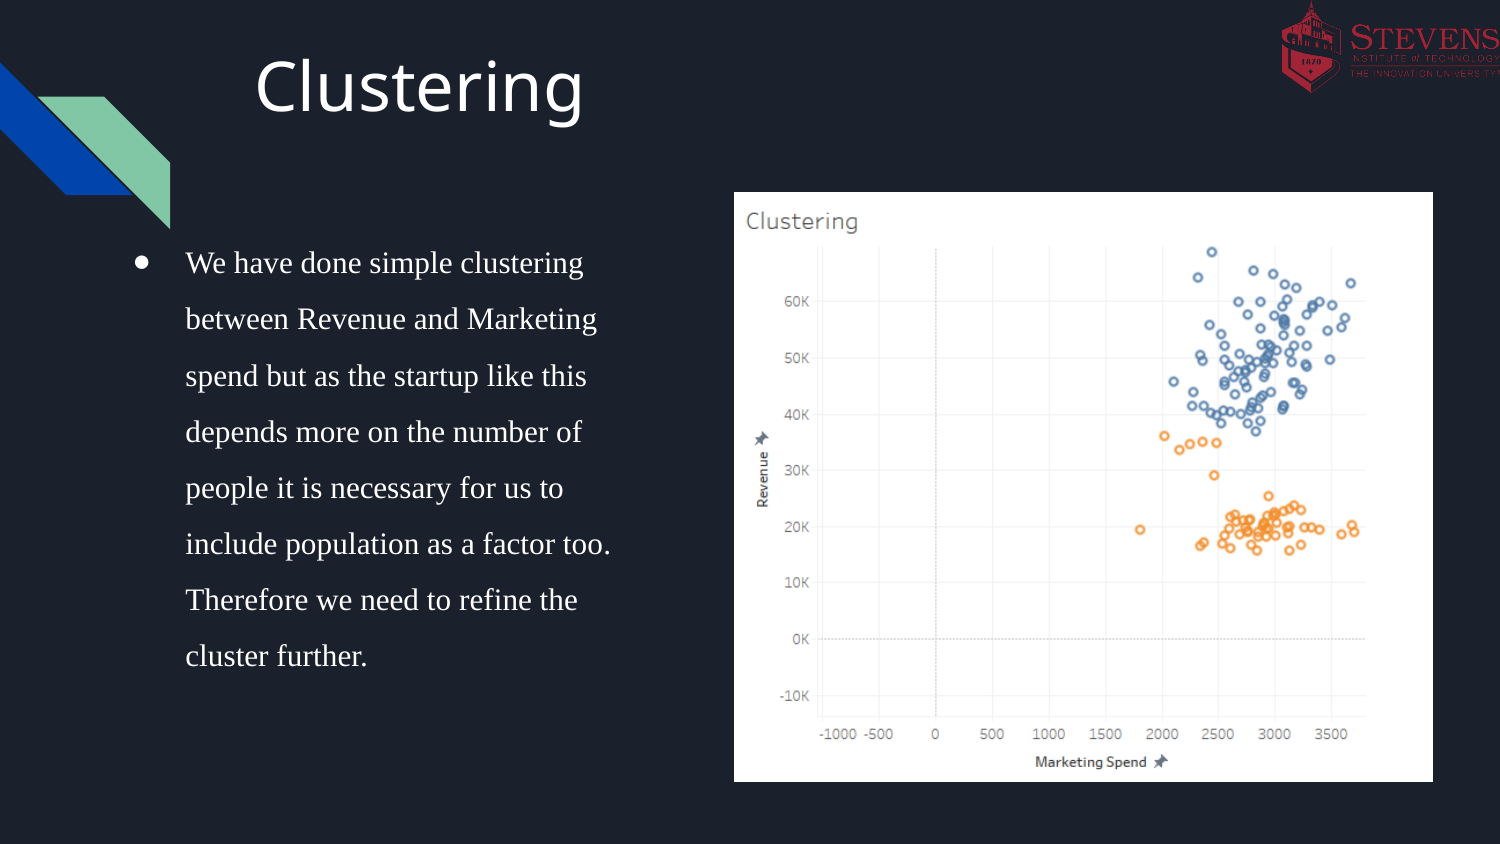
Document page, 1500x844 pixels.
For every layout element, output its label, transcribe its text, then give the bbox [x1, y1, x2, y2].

picture [733, 191, 1433, 782]
text_box We have done simple clustering between Revenue and Marketing spend but as the startup like this depends more on the number of people it is necessary for us to include population as a factor too. Therefore we need to refine the cluster further. [95, 208, 653, 731]
picture [1281, 0, 1500, 93]
text_box Clustering [239, 27, 1433, 170]
